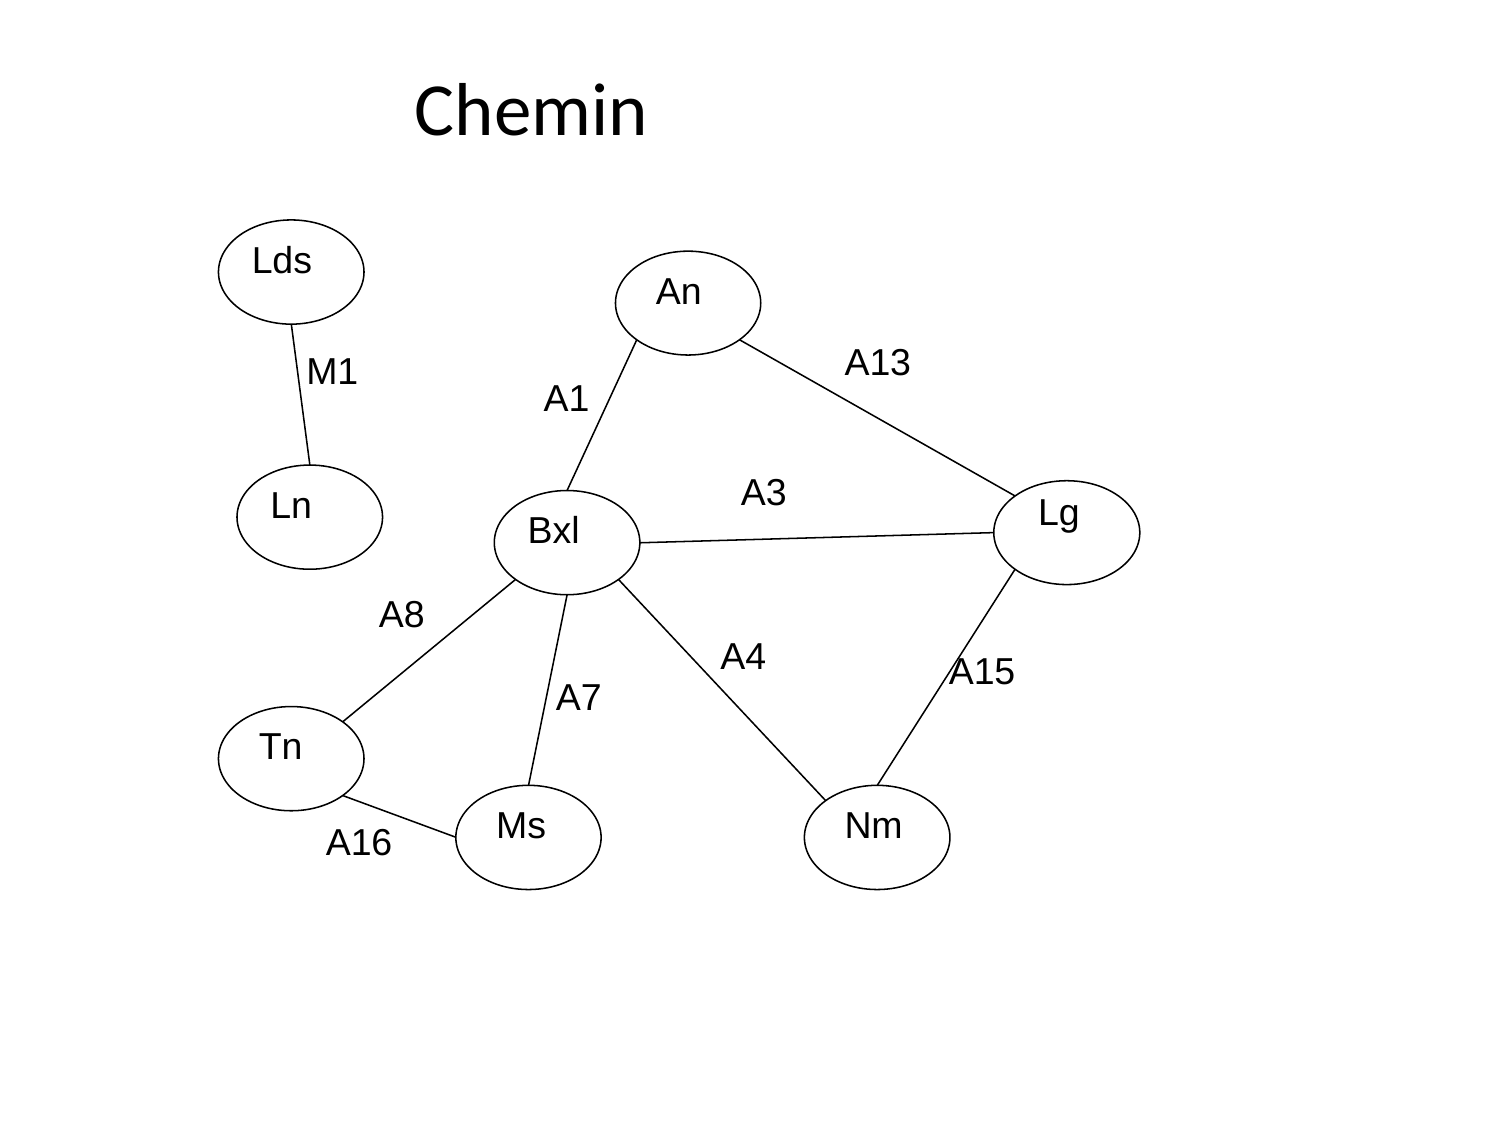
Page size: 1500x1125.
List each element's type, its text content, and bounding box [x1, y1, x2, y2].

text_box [218, 219, 1144, 894]
text_box Chemin [399, 52, 664, 158]
